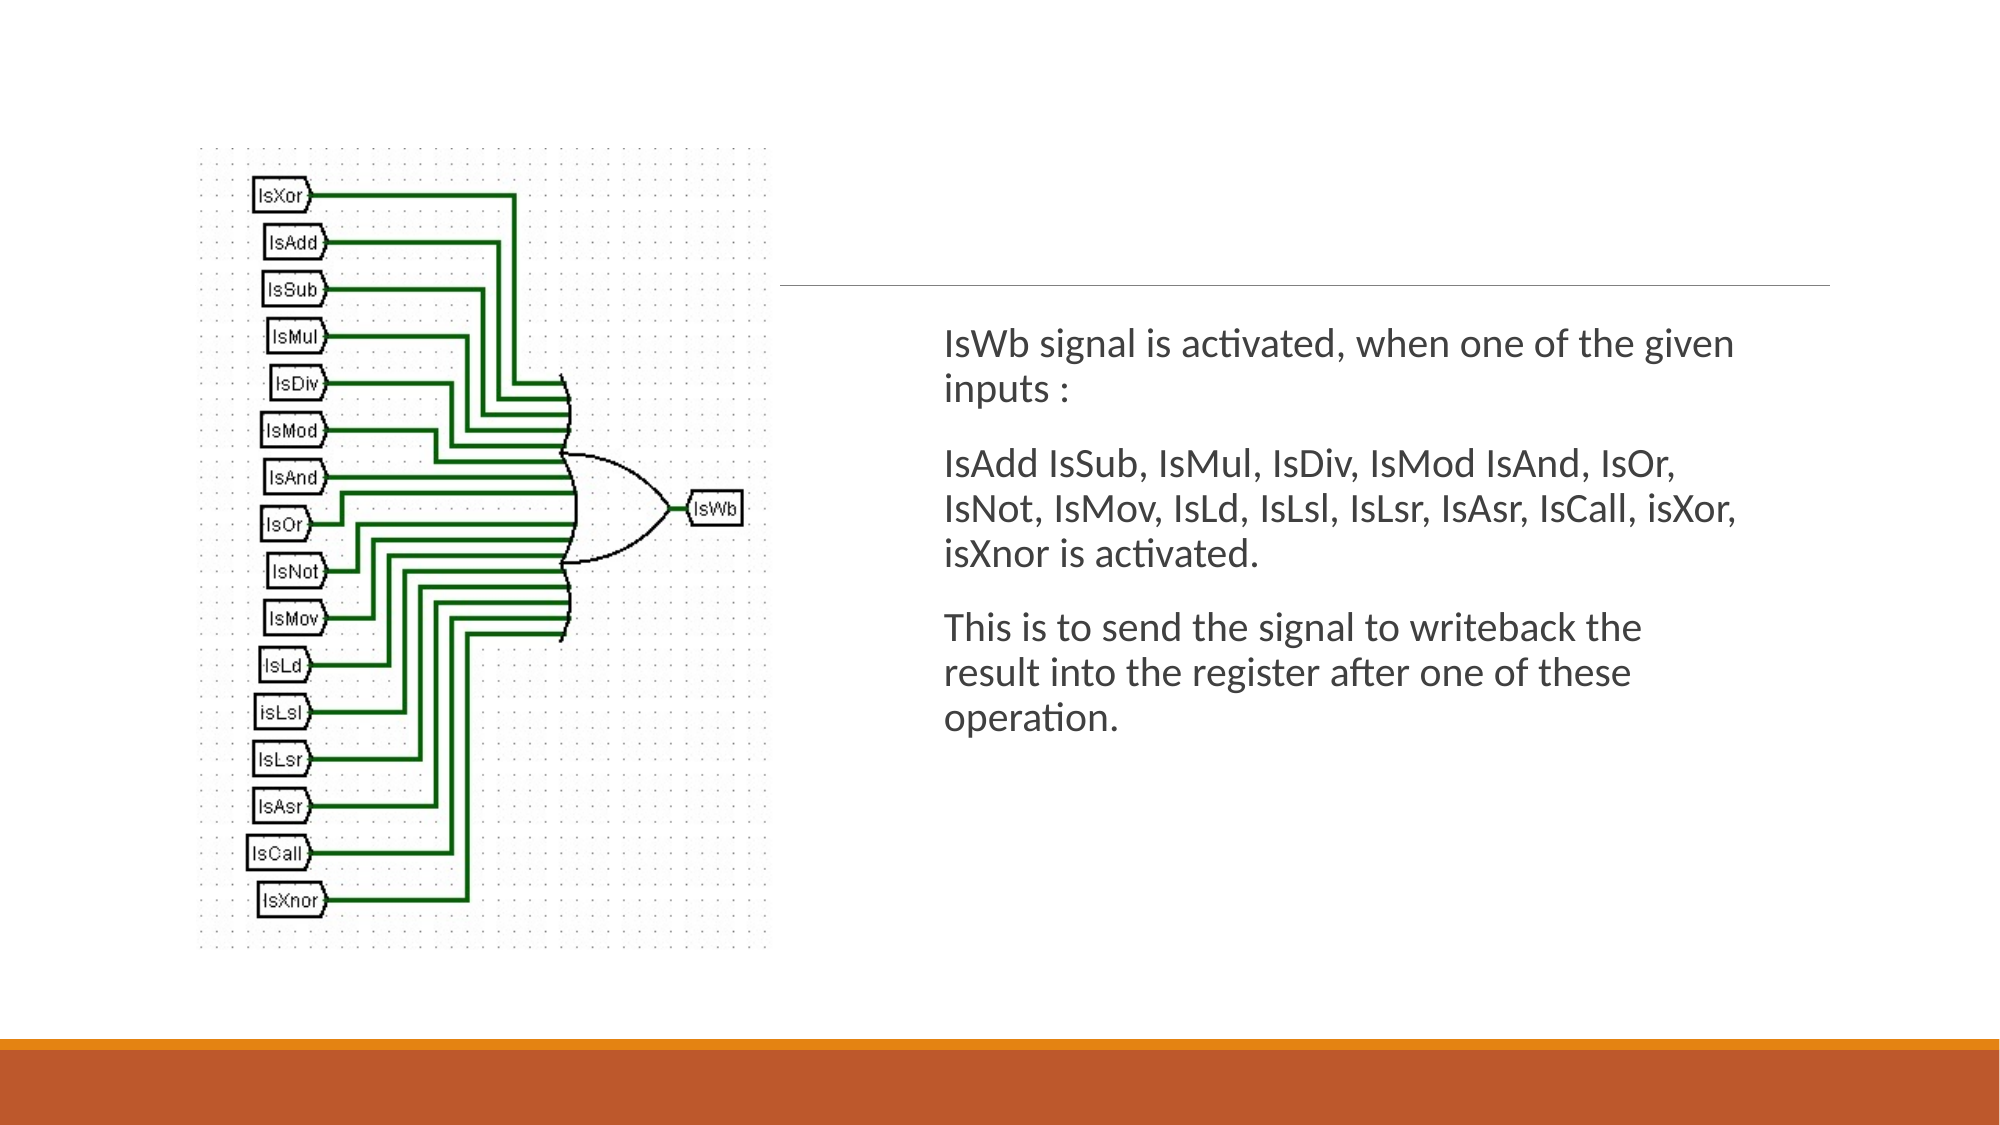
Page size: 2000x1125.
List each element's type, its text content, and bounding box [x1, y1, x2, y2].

picture [195, 148, 780, 953]
list IsWb signal is activated, when one of the given inputs : IsAdd IsSub, IsMul, IsDiv, IsMod IsAnd, IsOr, IsNot, IsMov, IsLd, IsLsl, IsLsr, IsAsr, IsCall, isXor, isXnor is activated. This is to send the signal to writeback the result into the register after one of these operation. [928, 314, 1739, 975]
